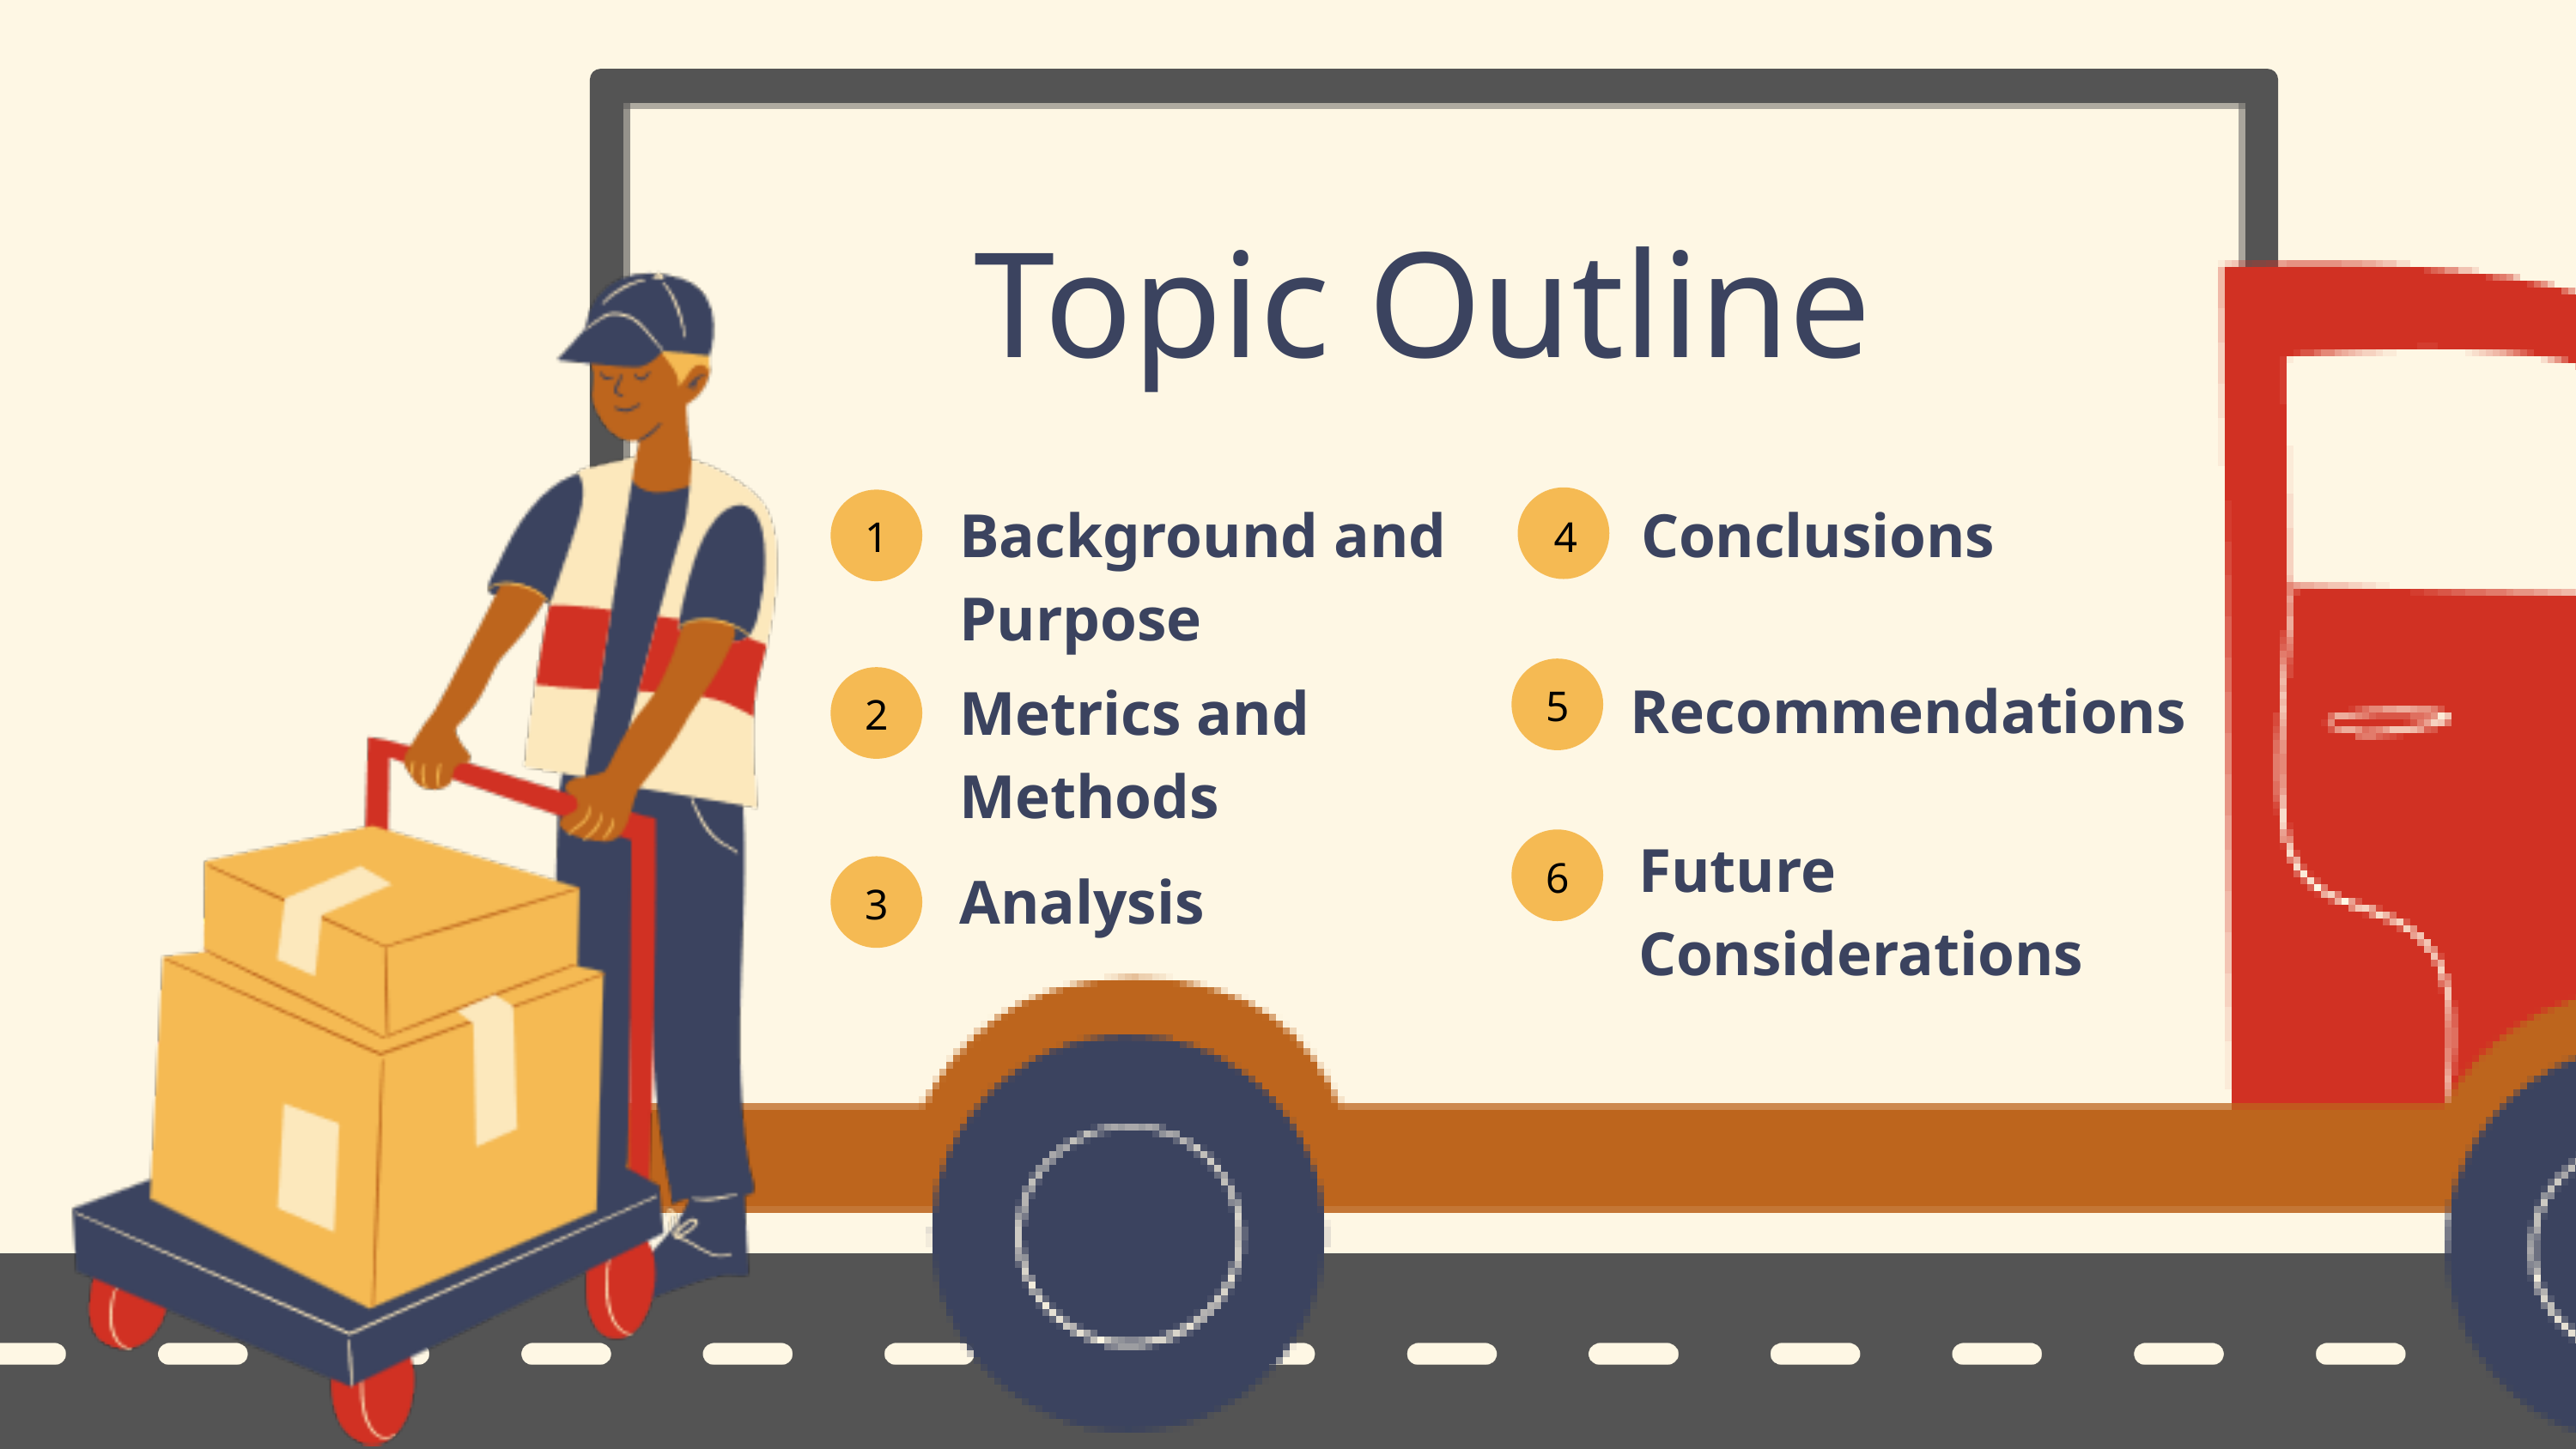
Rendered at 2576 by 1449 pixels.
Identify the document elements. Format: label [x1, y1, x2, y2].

text_box [1511, 658, 1604, 751]
text_box [1511, 828, 1604, 922]
text_box [830, 666, 923, 760]
text_box [830, 489, 923, 582]
text_box [0, 1253, 585, 1449]
text_box [1517, 487, 1610, 579]
text_box [589, 68, 2576, 1446]
text_box [830, 856, 923, 949]
text_box [70, 266, 583, 1251]
